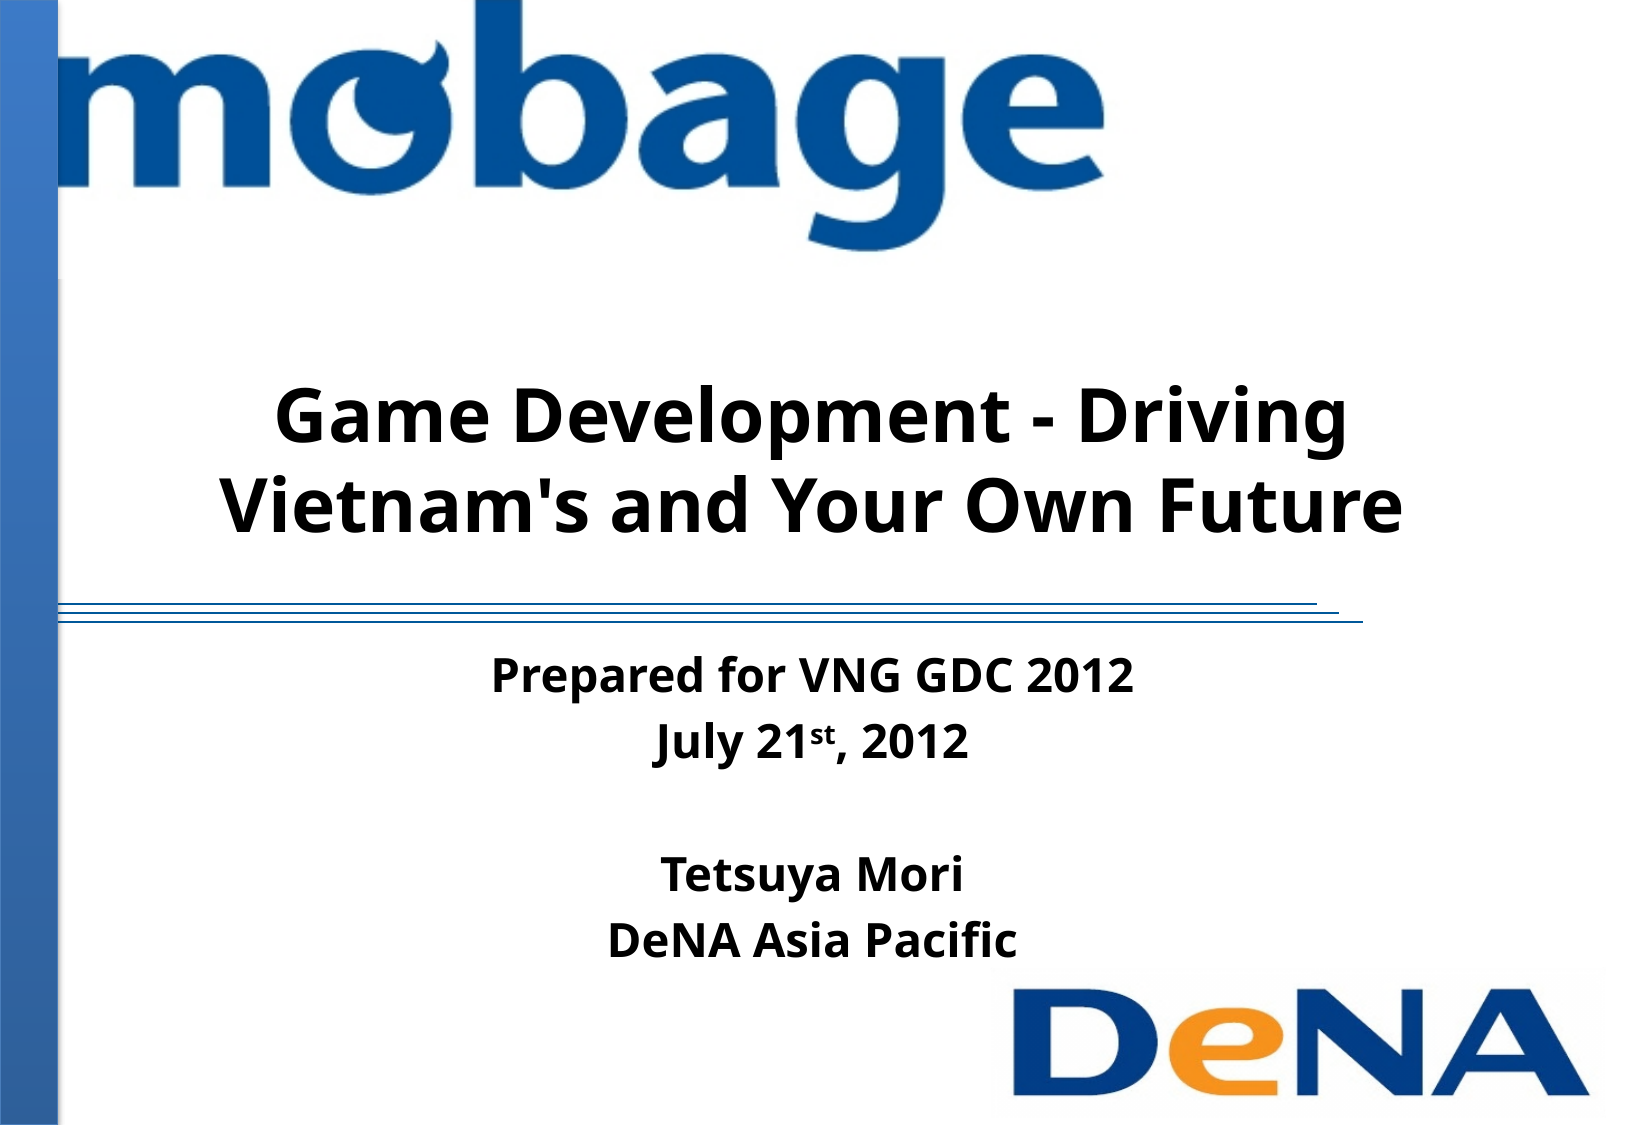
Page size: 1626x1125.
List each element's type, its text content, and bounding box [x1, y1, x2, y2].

picture [58, 0, 1158, 279]
title Game Development - Driving Vietnam's and Your Own Future [121, 347, 1504, 556]
subtitle Prepared for VNG GDC 2012 July 21st, 2012 Tetsuya Mori DeNA Asia Pacific [338, 637, 1287, 978]
picture [990, 967, 1606, 1118]
